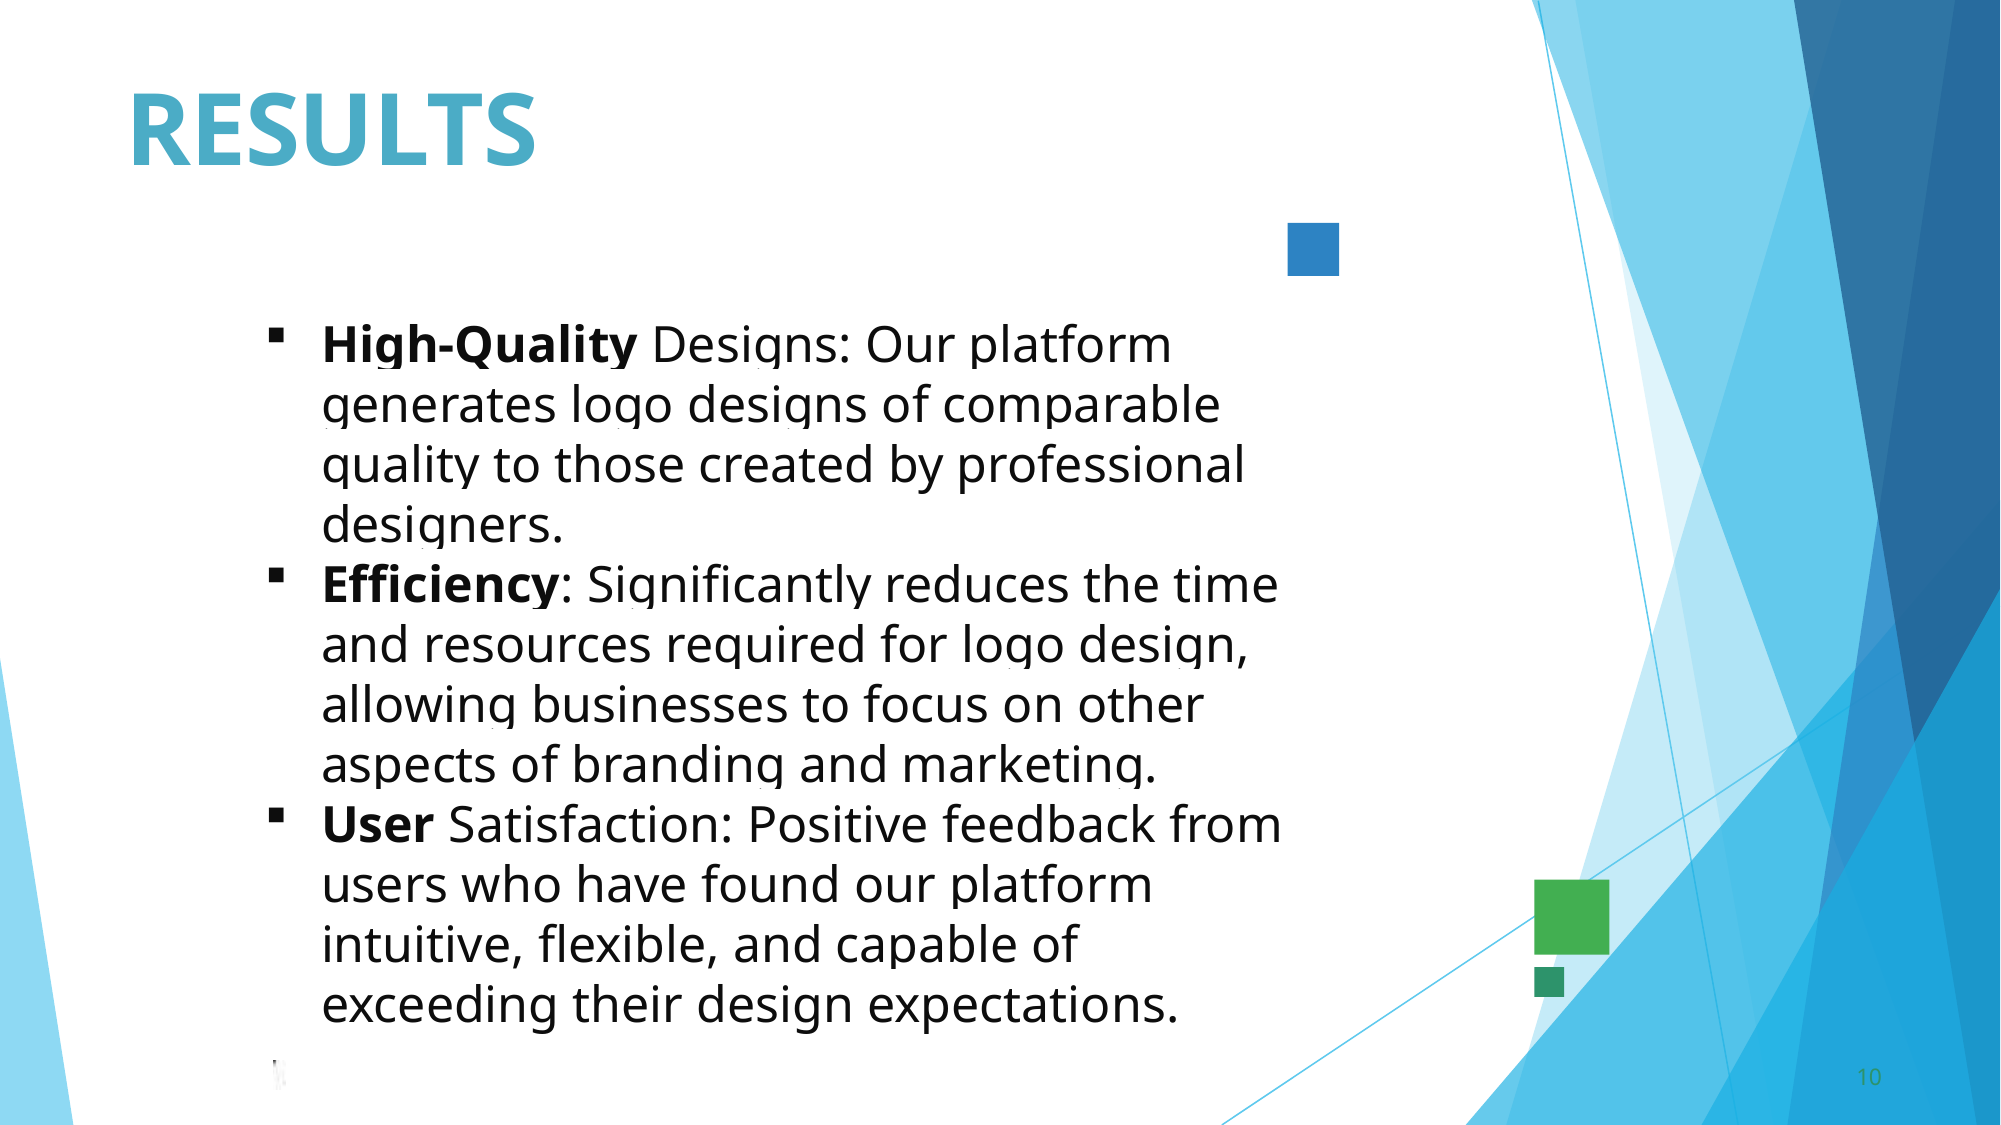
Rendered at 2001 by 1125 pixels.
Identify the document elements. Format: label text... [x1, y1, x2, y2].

text_box [1534, 967, 1565, 997]
slide_number 10 [1849, 1061, 1890, 1125]
picture [273, 1060, 287, 1091]
text_box [1534, 879, 1610, 955]
text_box High-Quality Designs: Our platform generates logo designs of comparable quality to those created by professional designers. Efficiency: Significantly reduces the time and resources required for logo design, allowing businesses to focus on other aspects of branding and marketing. User Satisfaction: Positive feedback from users who have found our platform intuitive, flexible, and capable of exceeding their design expectations. [249, 304, 1339, 1040]
text_box [1287, 254, 1340, 276]
title RESULTS [91, 63, 1694, 254]
